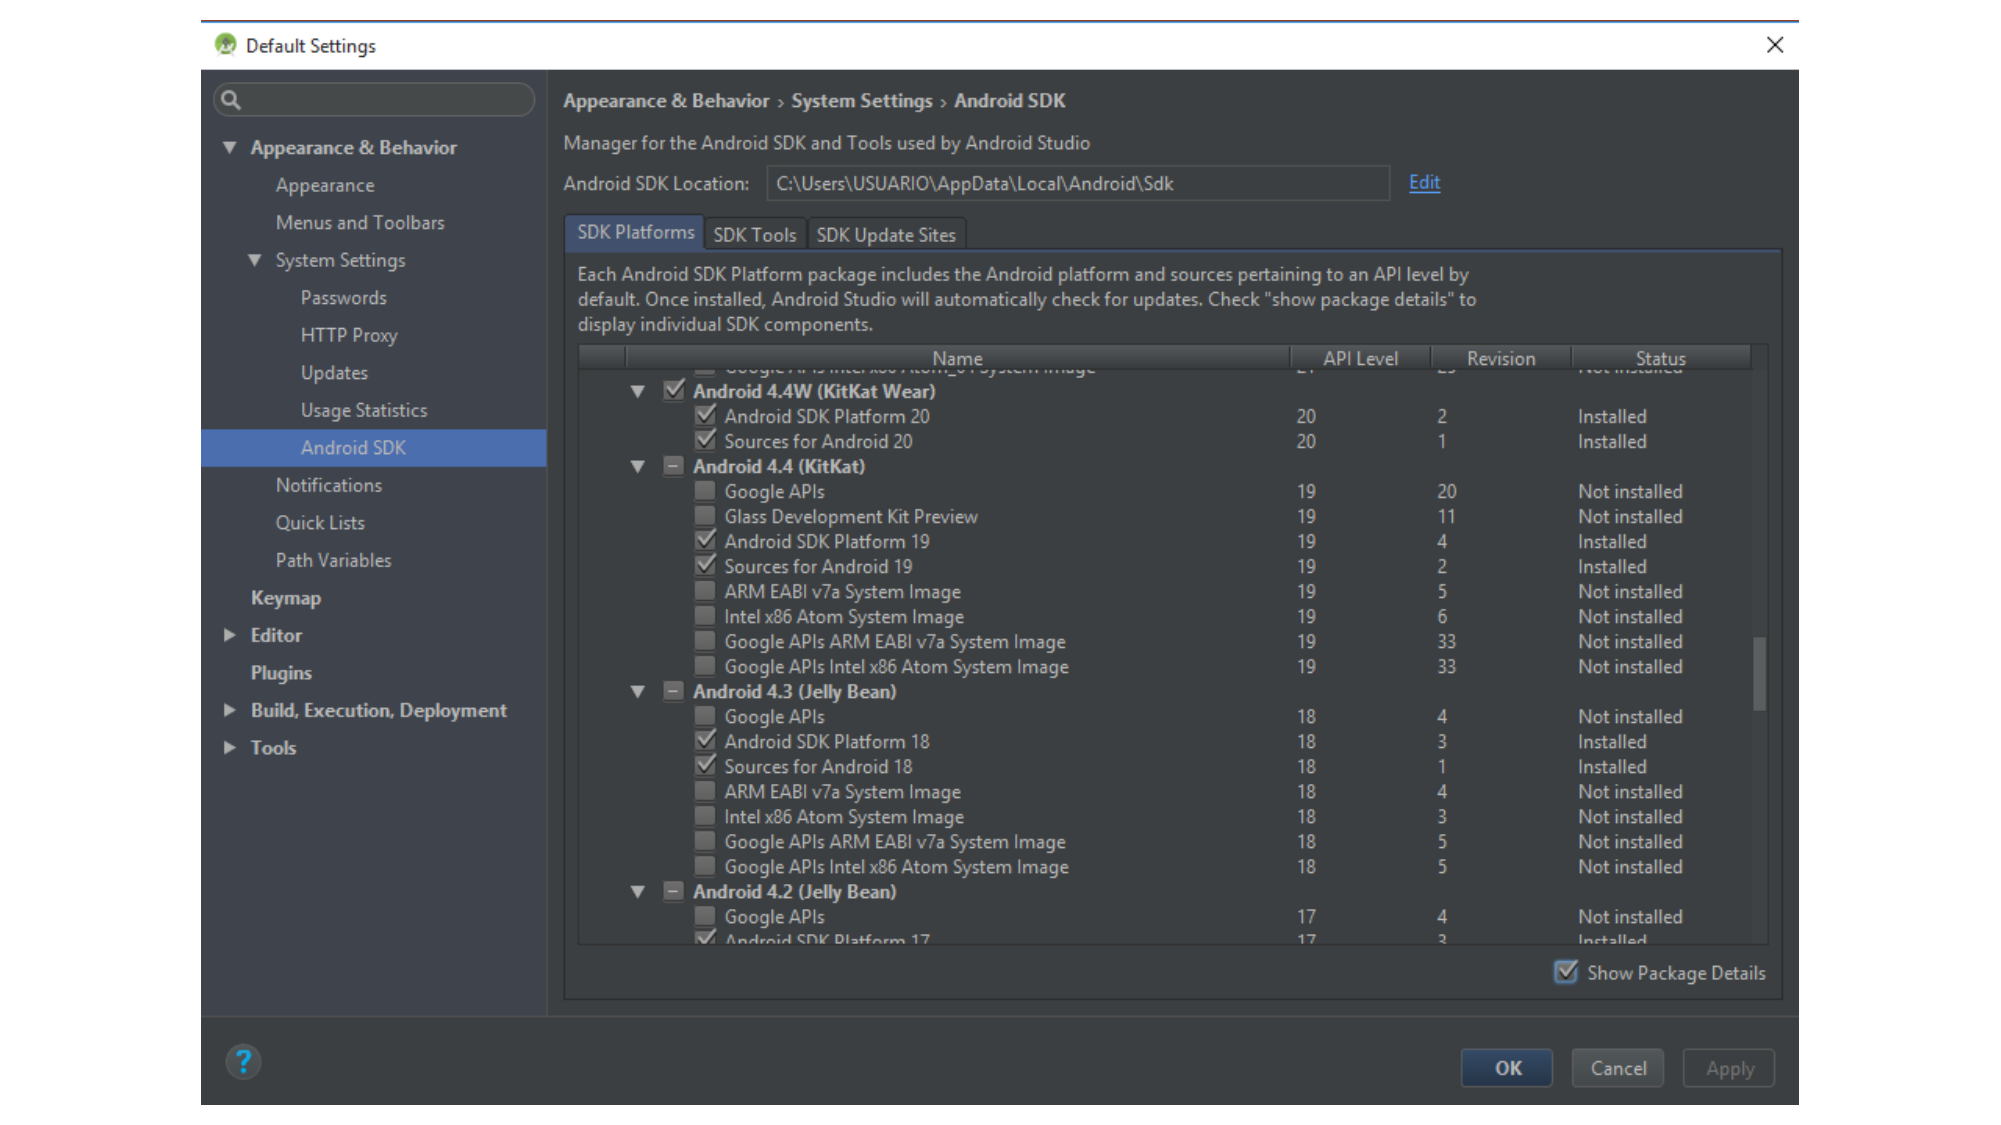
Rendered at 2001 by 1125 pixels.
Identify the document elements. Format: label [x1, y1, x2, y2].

picture [201, 20, 1799, 1105]
